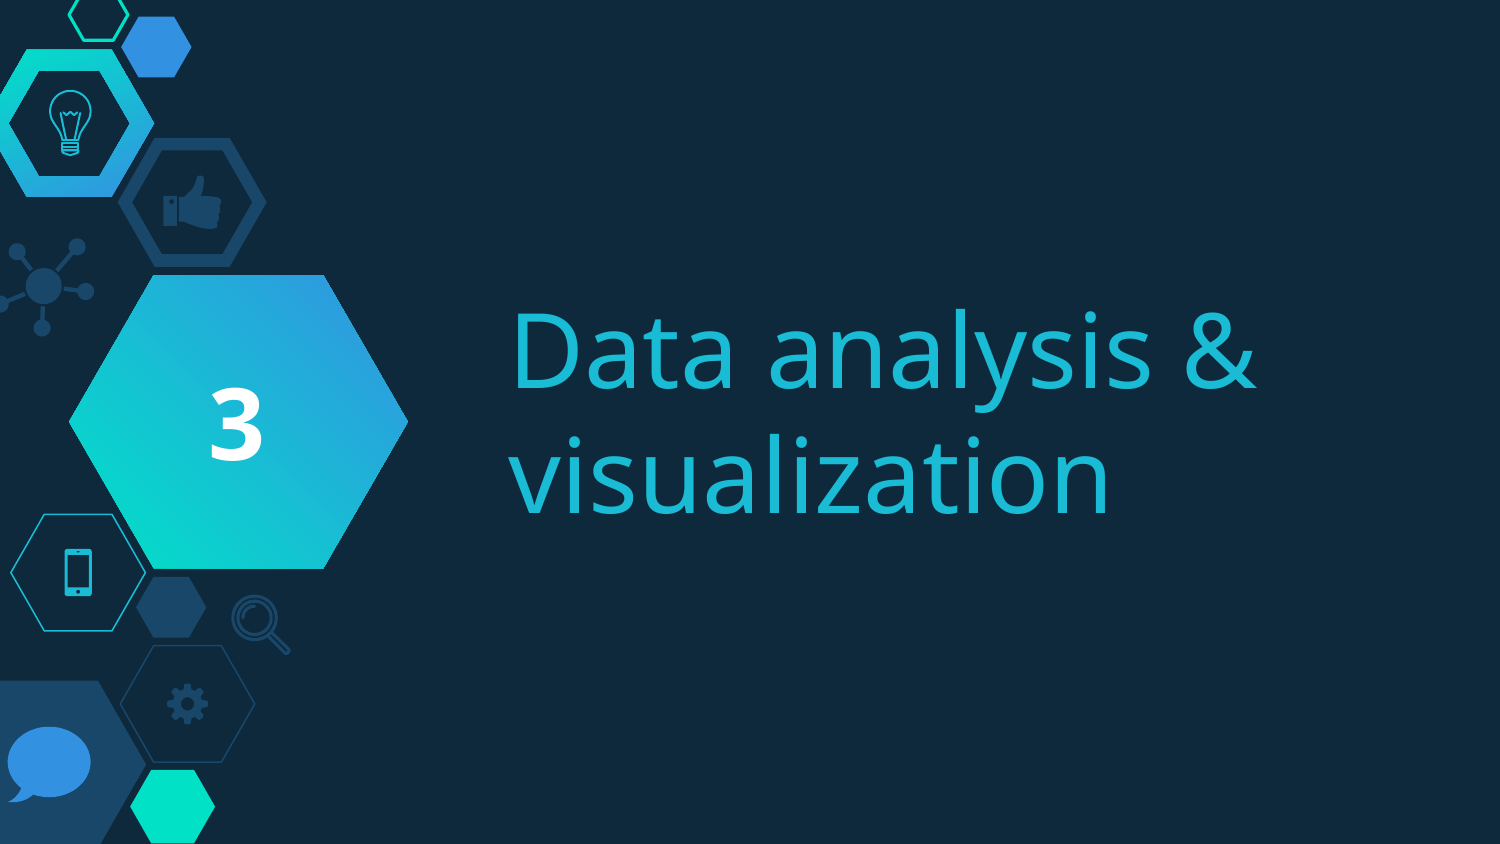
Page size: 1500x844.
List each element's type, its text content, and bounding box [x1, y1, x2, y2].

title Data analysis & visualization [493, 269, 1307, 575]
text_box 3 [67, 274, 407, 566]
